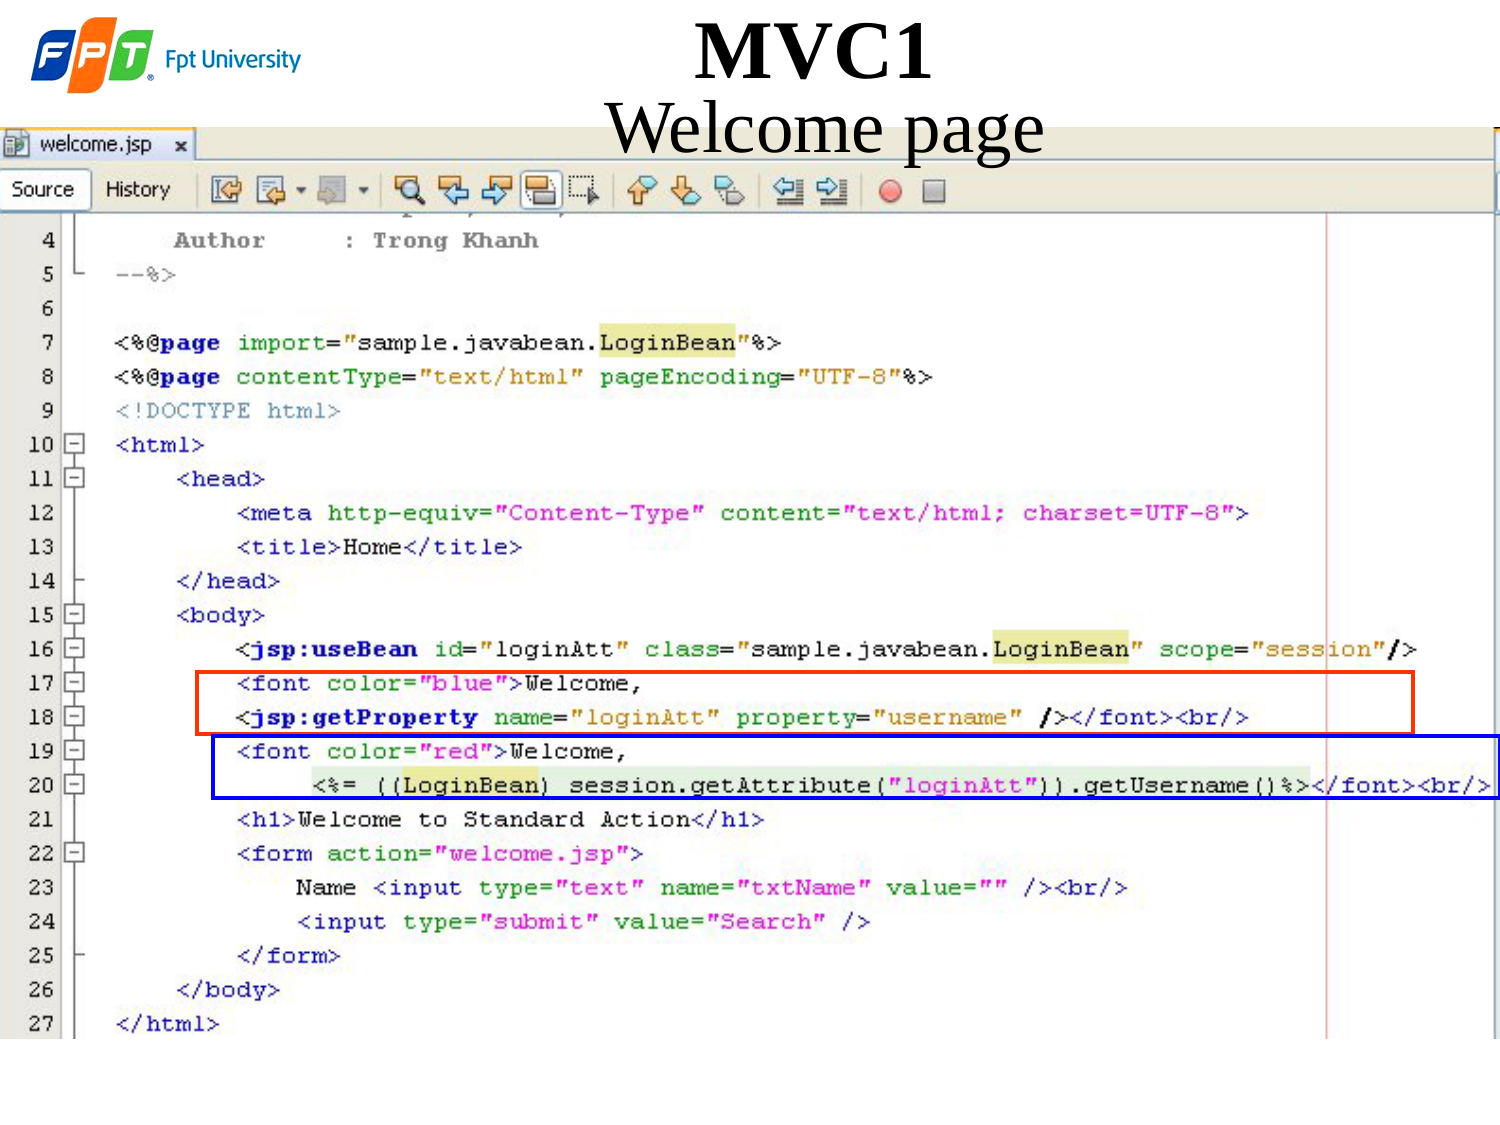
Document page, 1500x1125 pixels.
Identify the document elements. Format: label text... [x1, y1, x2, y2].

picture [0, 0, 150, 122]
picture [0, 126, 1500, 1039]
title MVC1 Welcome page [150, 0, 1500, 126]
